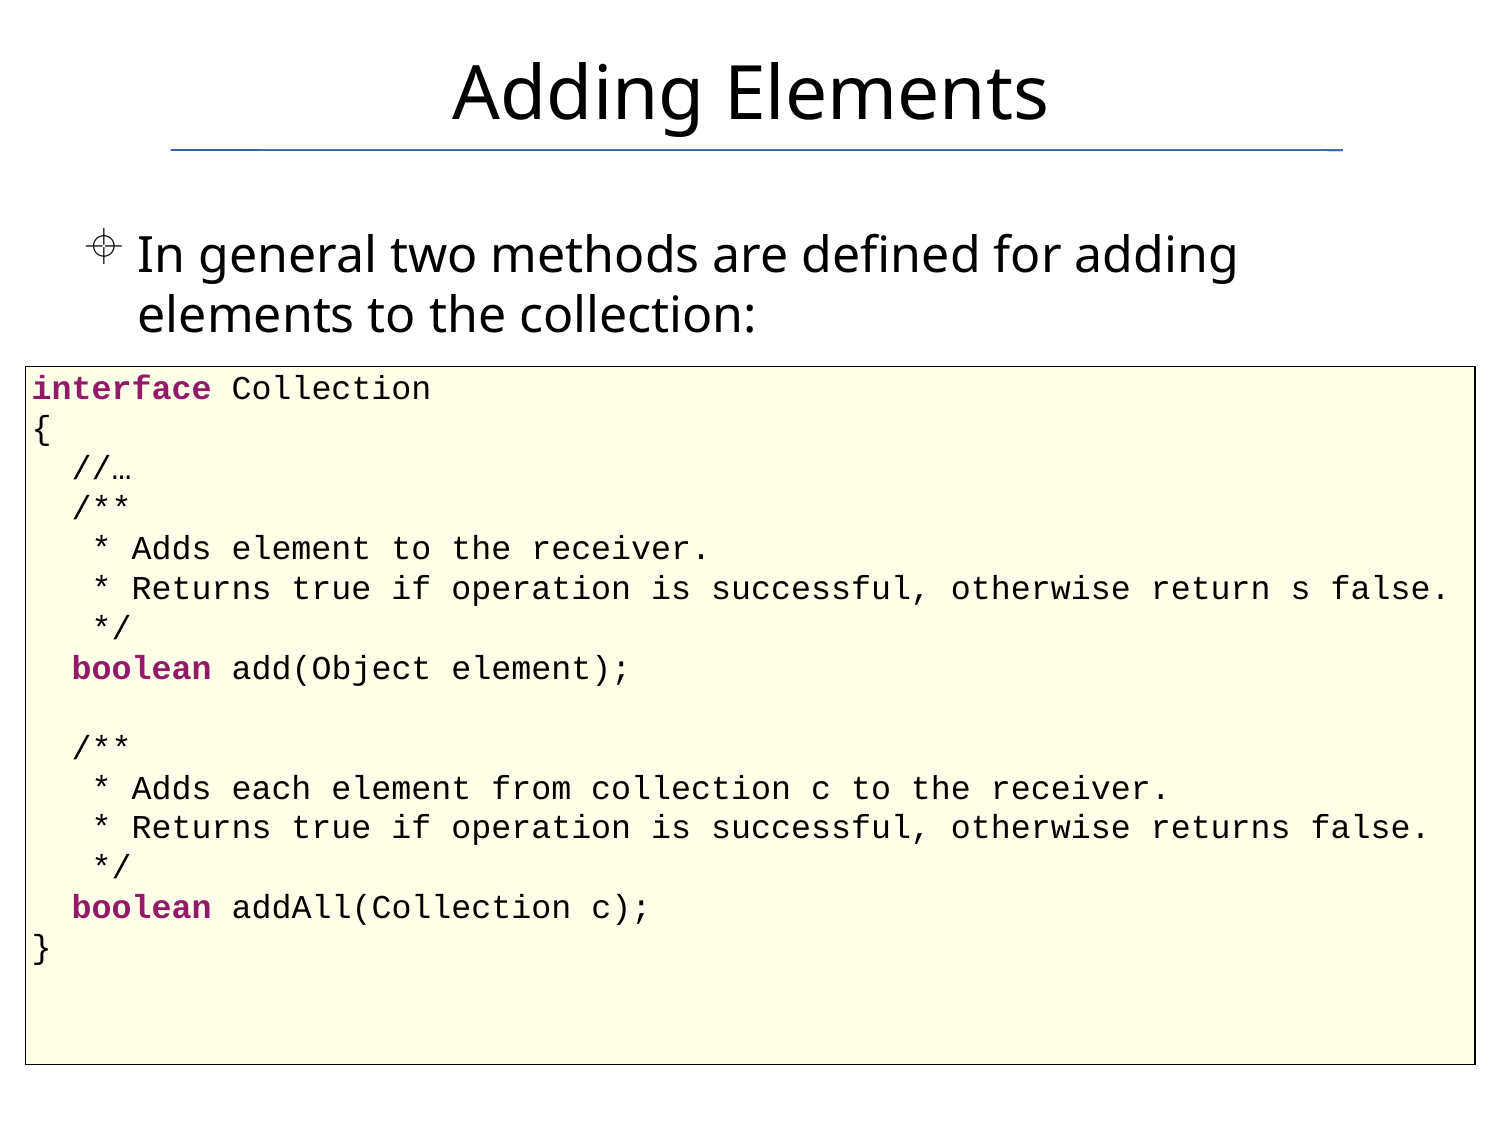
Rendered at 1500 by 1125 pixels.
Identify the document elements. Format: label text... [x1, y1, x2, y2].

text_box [25, 366, 1476, 1065]
text_box Adding Elements [75, 35, 1428, 143]
text_box In general two methods are defined for adding elements to the collection: [75, 222, 1428, 343]
